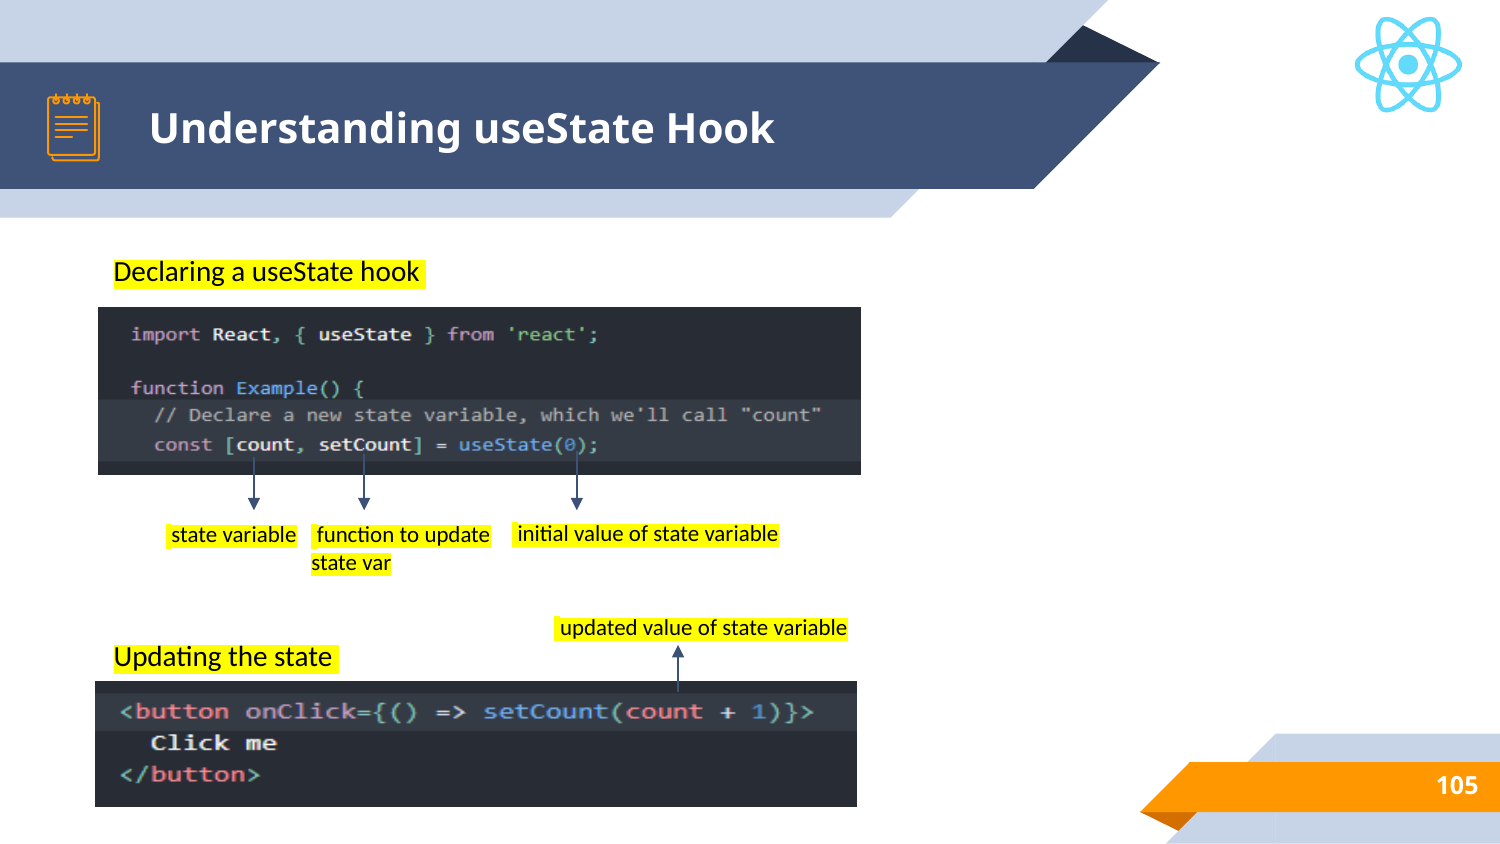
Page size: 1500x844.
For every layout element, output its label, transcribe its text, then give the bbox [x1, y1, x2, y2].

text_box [47, 93, 100, 161]
slide_number 105 [1249, 760, 1494, 813]
text_box initial value of state variable [497, 508, 860, 554]
picture [1316, 0, 1500, 130]
text_box Updating the state [98, 630, 675, 680]
text_box function to update state var [296, 510, 524, 583]
picture [98, 307, 861, 475]
picture [94, 681, 858, 808]
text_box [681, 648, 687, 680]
title Understanding useState Hook [133, 64, 997, 190]
text_box Declaring a useState hook [98, 245, 687, 295]
text_box updated value of state variable [539, 602, 902, 648]
text_box state variable [151, 510, 296, 555]
